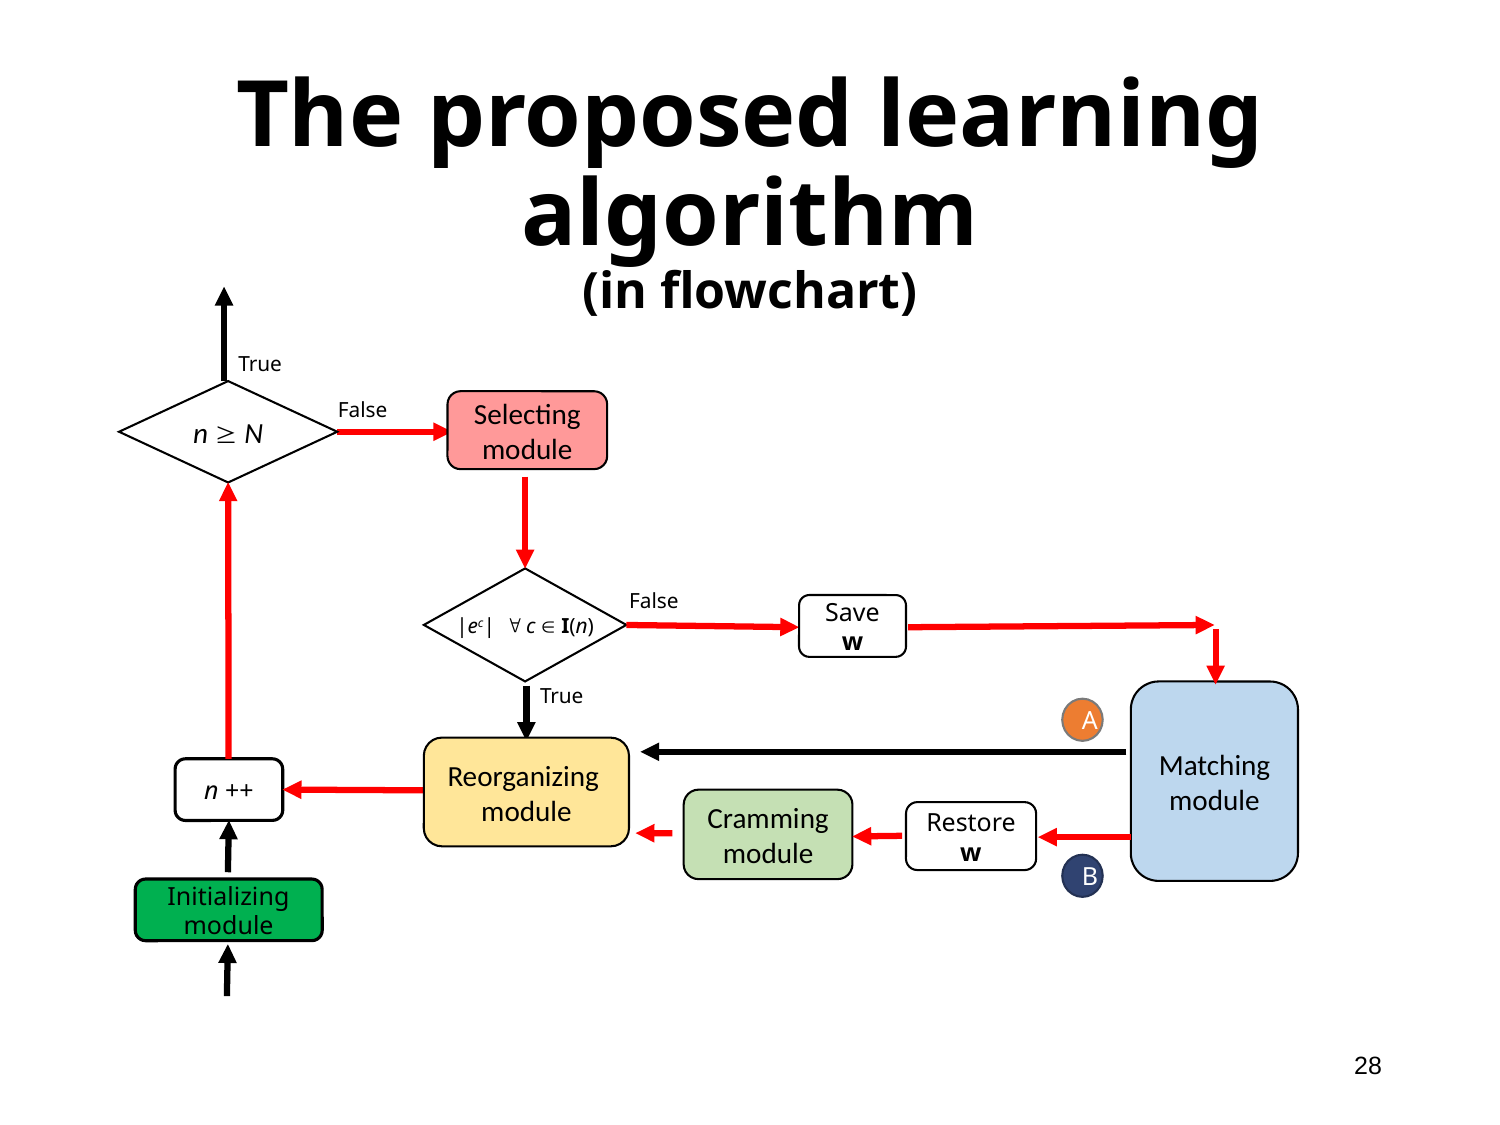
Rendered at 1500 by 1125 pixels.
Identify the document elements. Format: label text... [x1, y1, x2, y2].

text_box Initializing module [134, 881, 324, 942]
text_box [119, 380, 1298, 881]
text_box B [1062, 881, 1103, 897]
text_box The proposed learning algorithm (in flowchart) [103, 59, 1397, 278]
text_box 28 [1059, 1042, 1397, 1103]
text_box True [227, 342, 306, 380]
